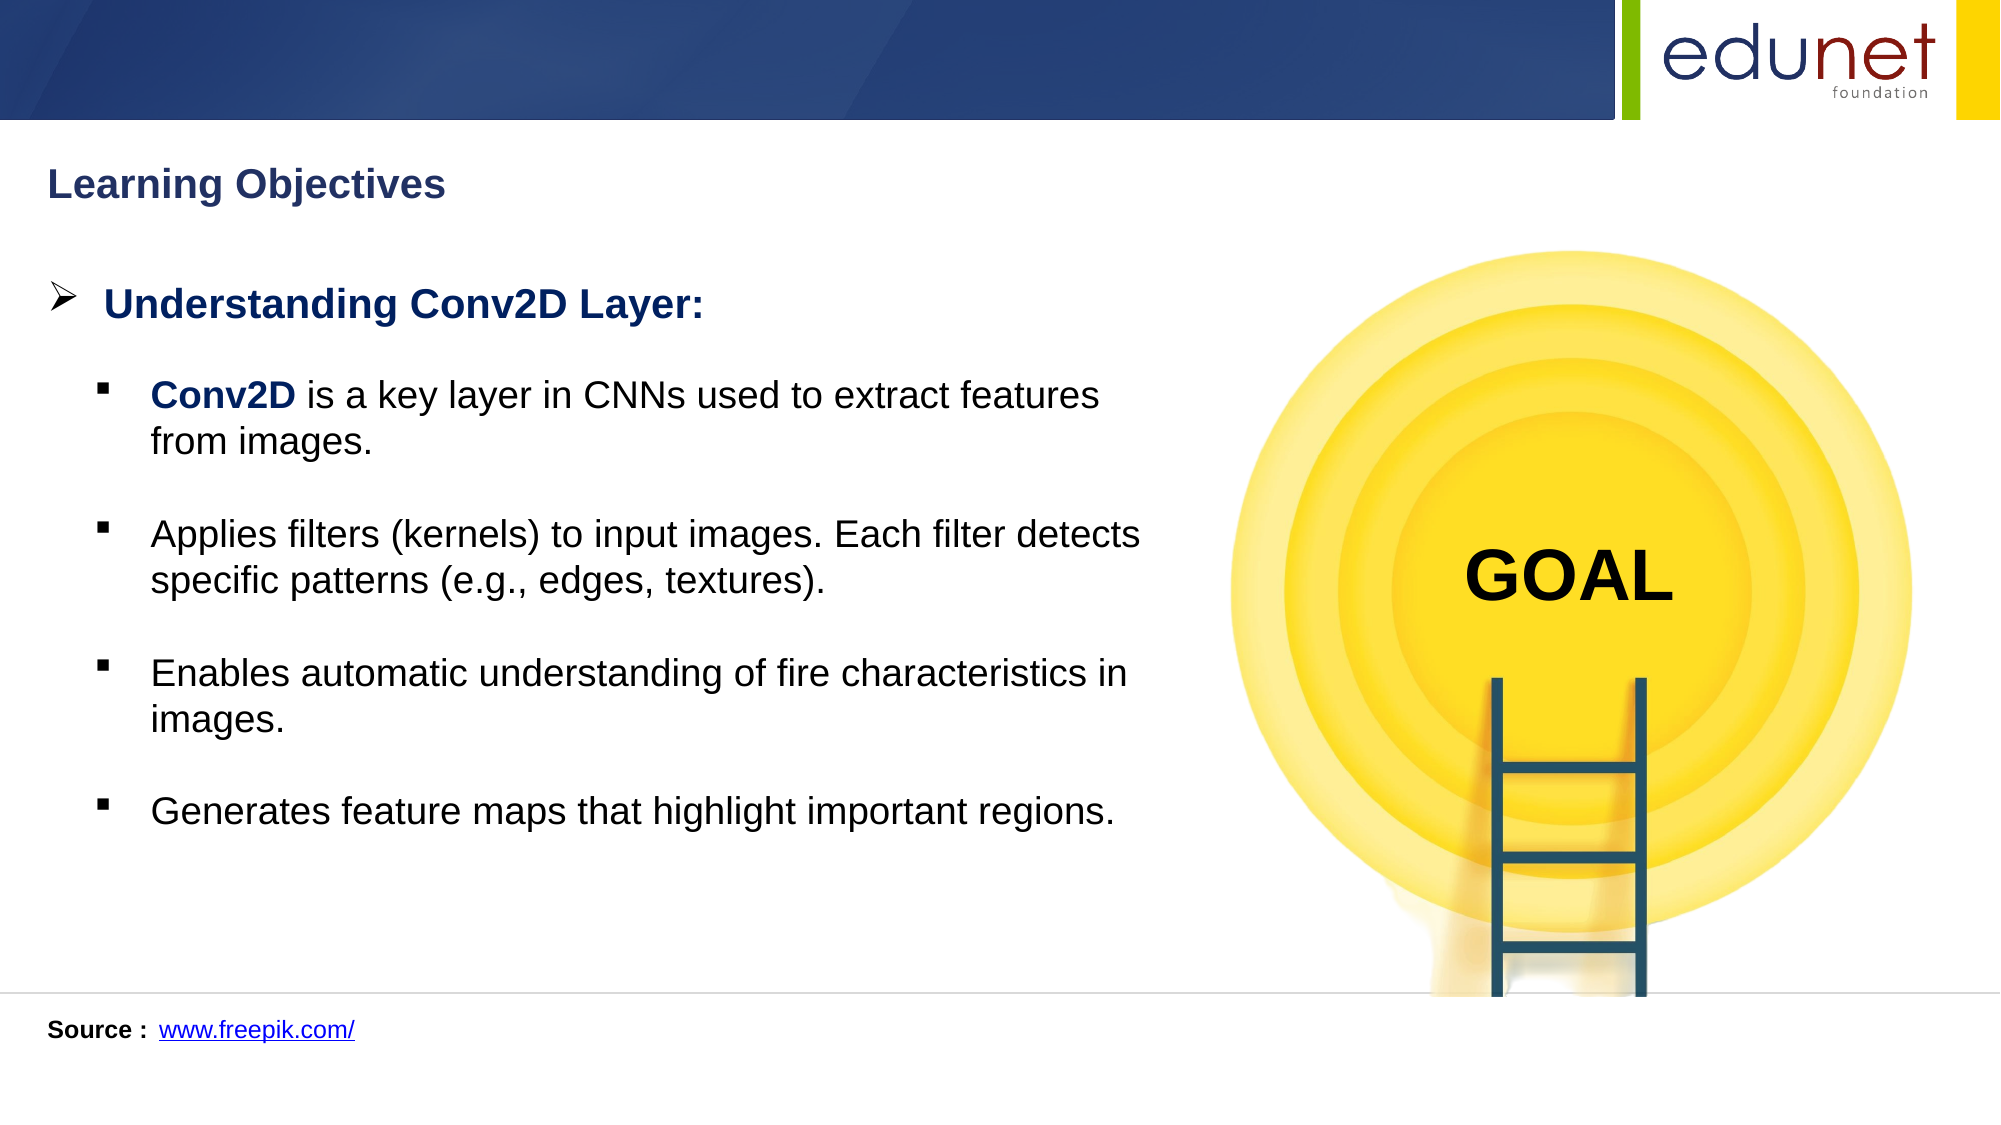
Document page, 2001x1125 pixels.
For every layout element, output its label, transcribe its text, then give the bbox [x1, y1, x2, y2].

text_box Source : [32, 1006, 144, 1052]
picture [1204, 236, 1944, 997]
text_box Understanding Conv2D Layer: [32, 269, 1062, 334]
text_box Conv2D is a key layer in CNNs used to extract features from images. Applies filters (kernels) to input images. Each filter detects specific patterns (e.g., edges, textures). Enables automatic understanding of fire characteristics in images. Generates feature maps that highlight important regions. [79, 362, 1187, 840]
picture [1652, 12, 1948, 108]
text_box www.freepik.com/ [144, 1006, 447, 1052]
text_box Learning Objectives [32, 149, 468, 215]
